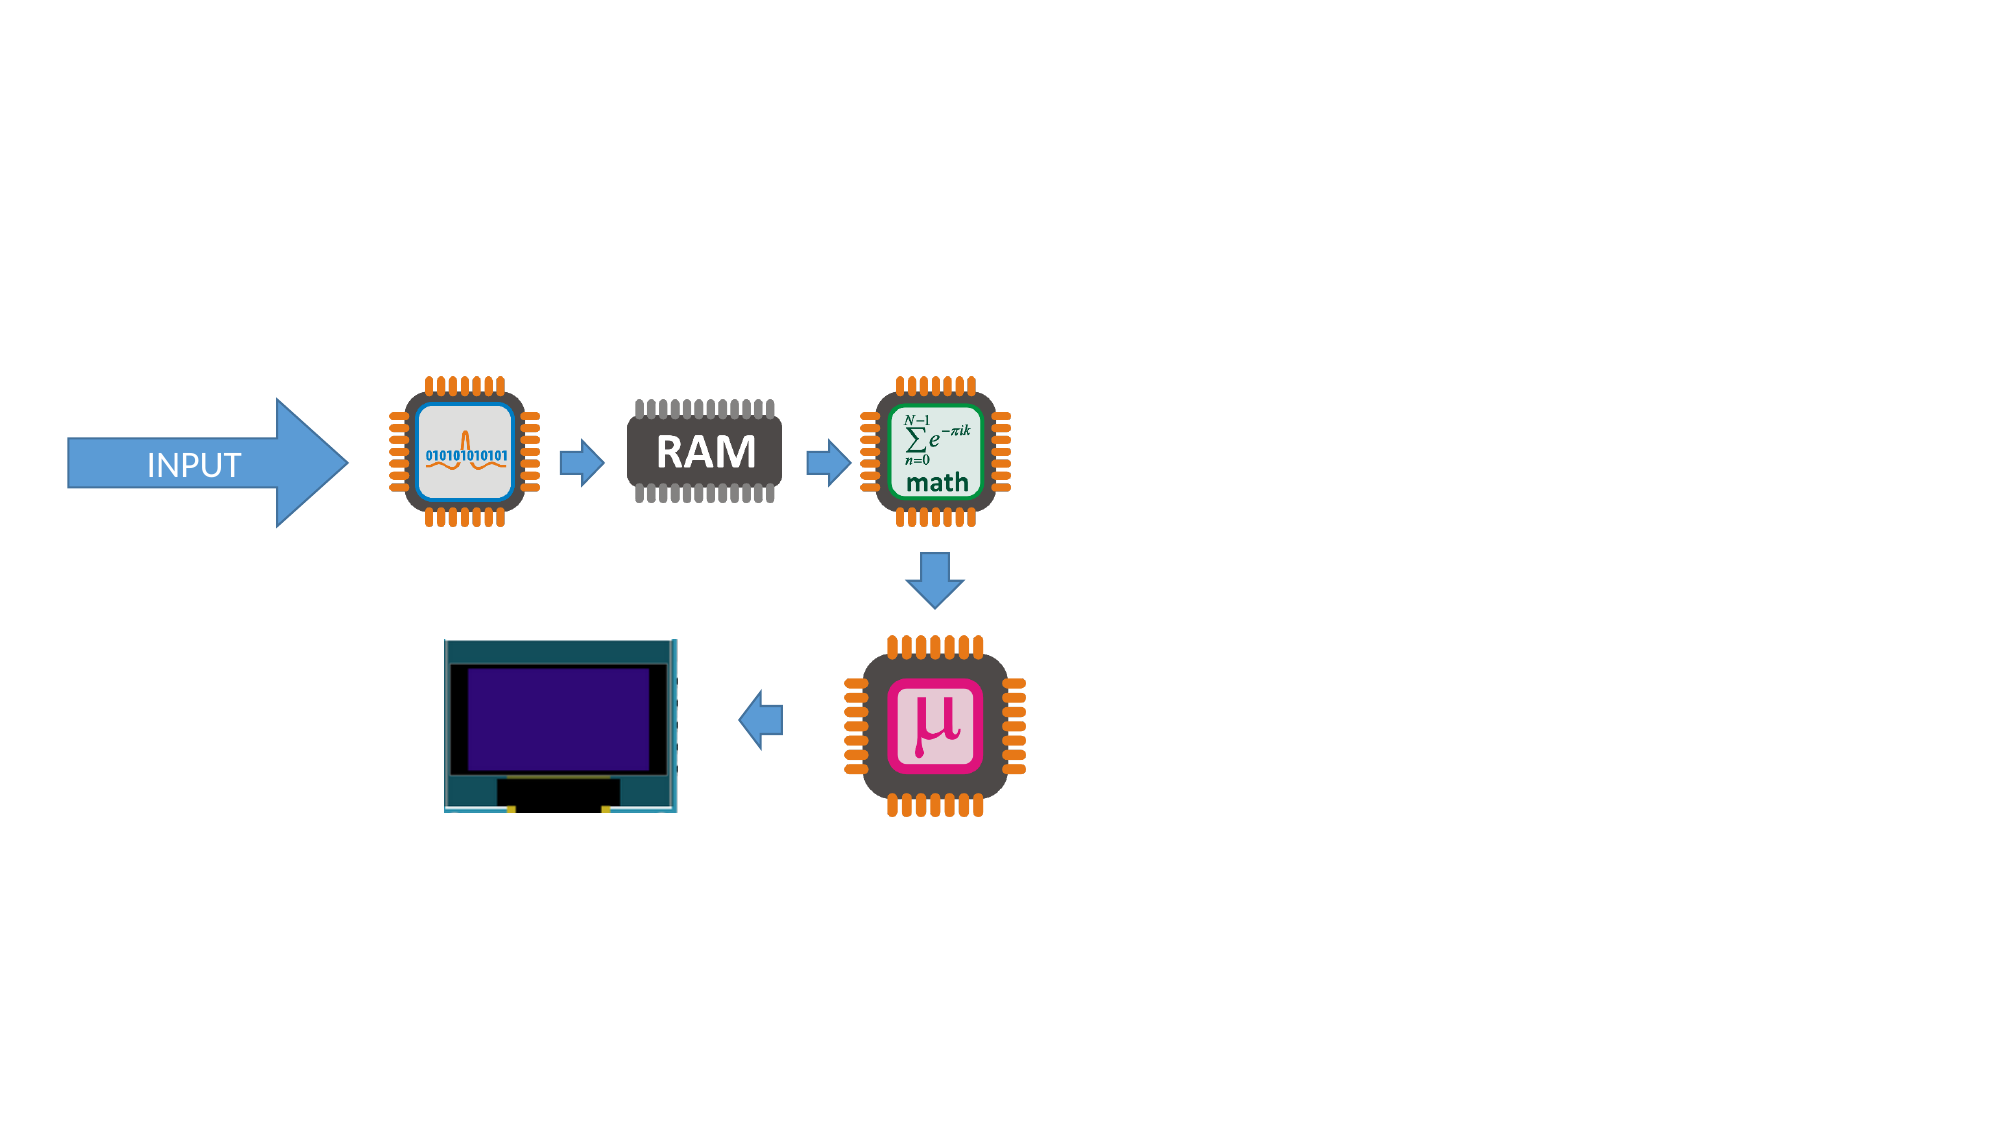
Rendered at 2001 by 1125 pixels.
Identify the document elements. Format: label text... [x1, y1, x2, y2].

picture [627, 399, 782, 503]
picture [844, 635, 1026, 817]
text_box INPUT [67, 397, 350, 529]
text_box [806, 438, 853, 488]
picture [860, 376, 1011, 527]
text_box [738, 688, 783, 752]
text_box [559, 438, 606, 488]
picture [389, 376, 540, 527]
text_box [904, 552, 966, 610]
picture [444, 639, 678, 813]
